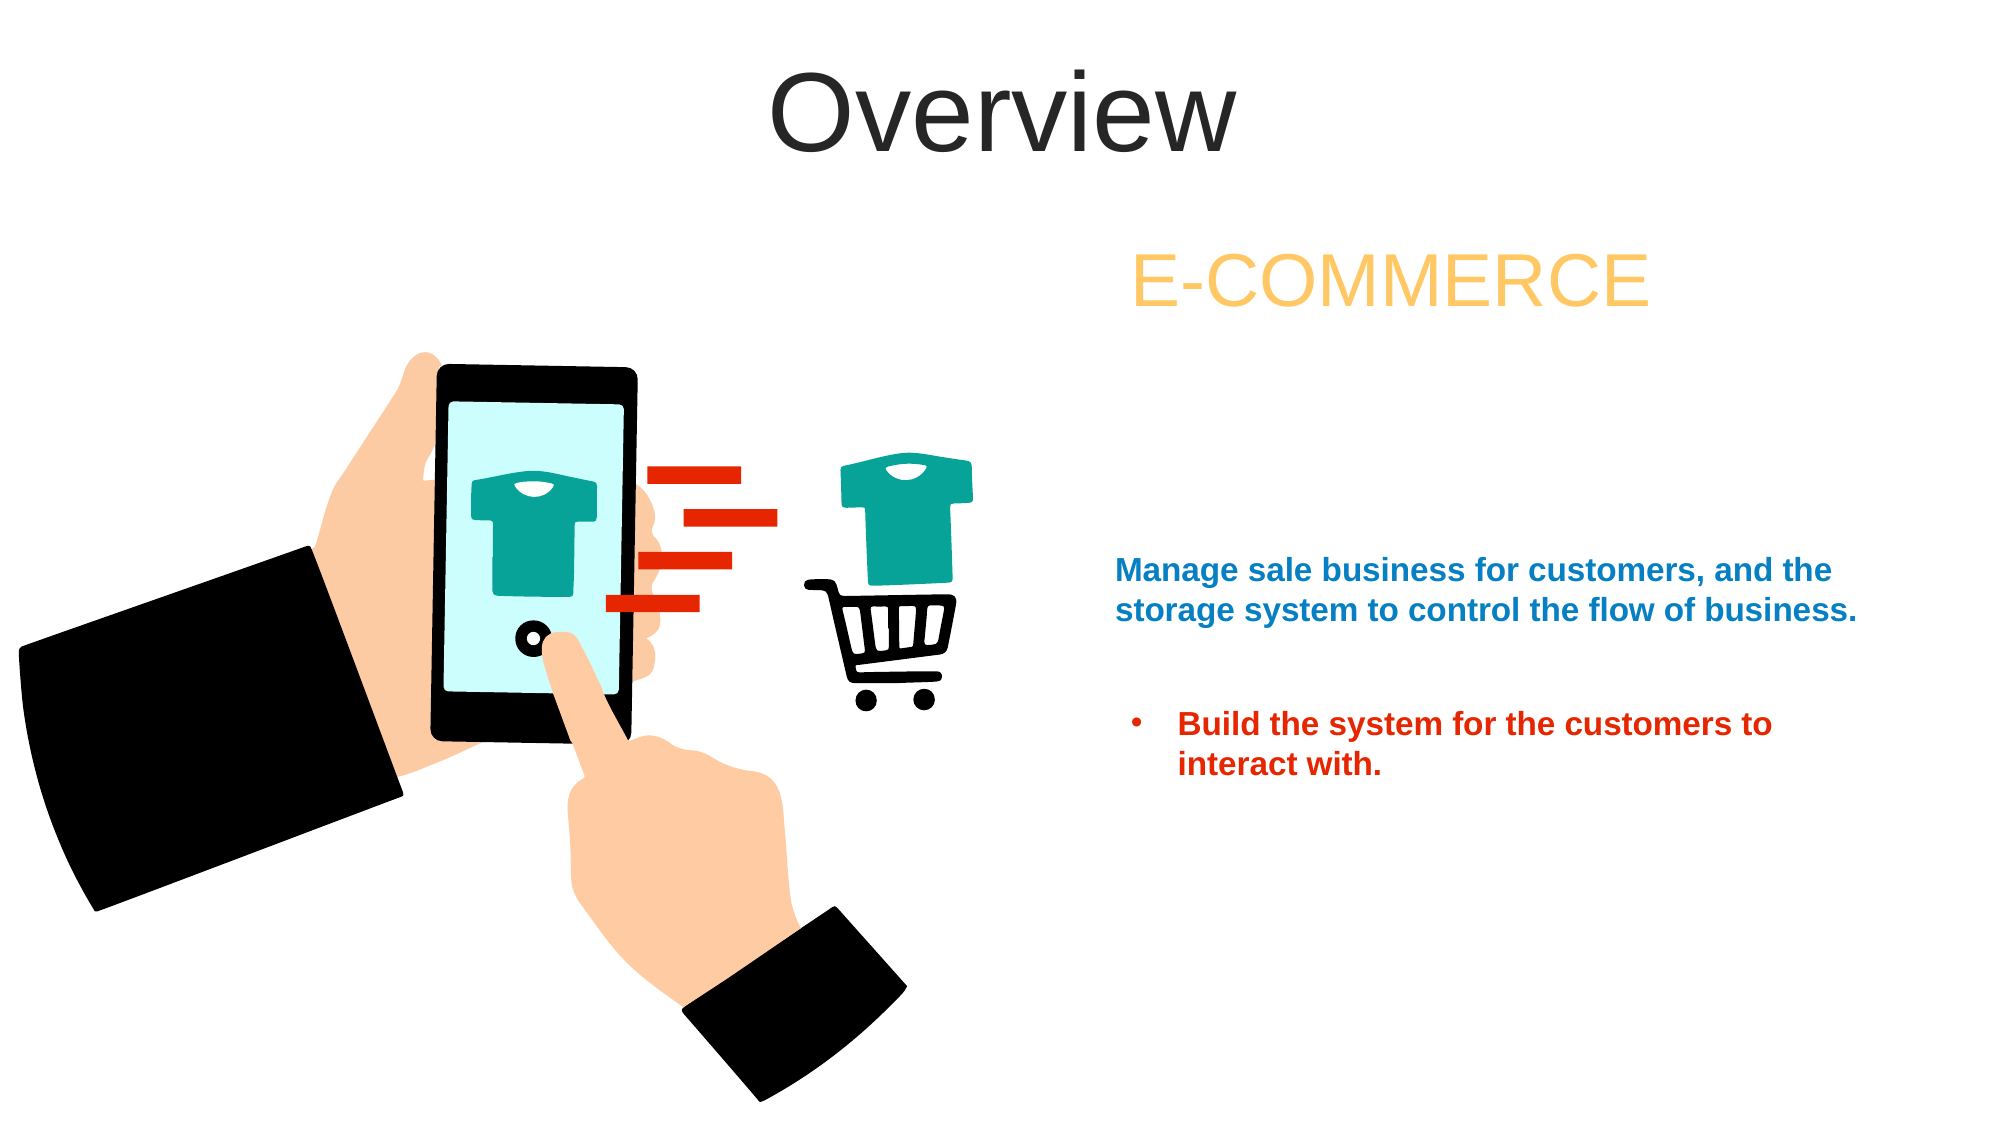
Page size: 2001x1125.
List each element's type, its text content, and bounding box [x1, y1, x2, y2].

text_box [470, 470, 598, 597]
list Overview [53, 55, 1952, 175]
text_box [908, 671, 942, 683]
text_box E-COMMERCE [1115, 224, 1691, 330]
text_box [804, 579, 957, 659]
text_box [18, 352, 663, 912]
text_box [1099, 533, 1905, 637]
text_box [430, 363, 638, 745]
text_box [1115, 694, 1905, 834]
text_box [605, 466, 778, 613]
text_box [541, 631, 908, 1102]
text_box [840, 452, 973, 586]
text_box [913, 688, 935, 711]
